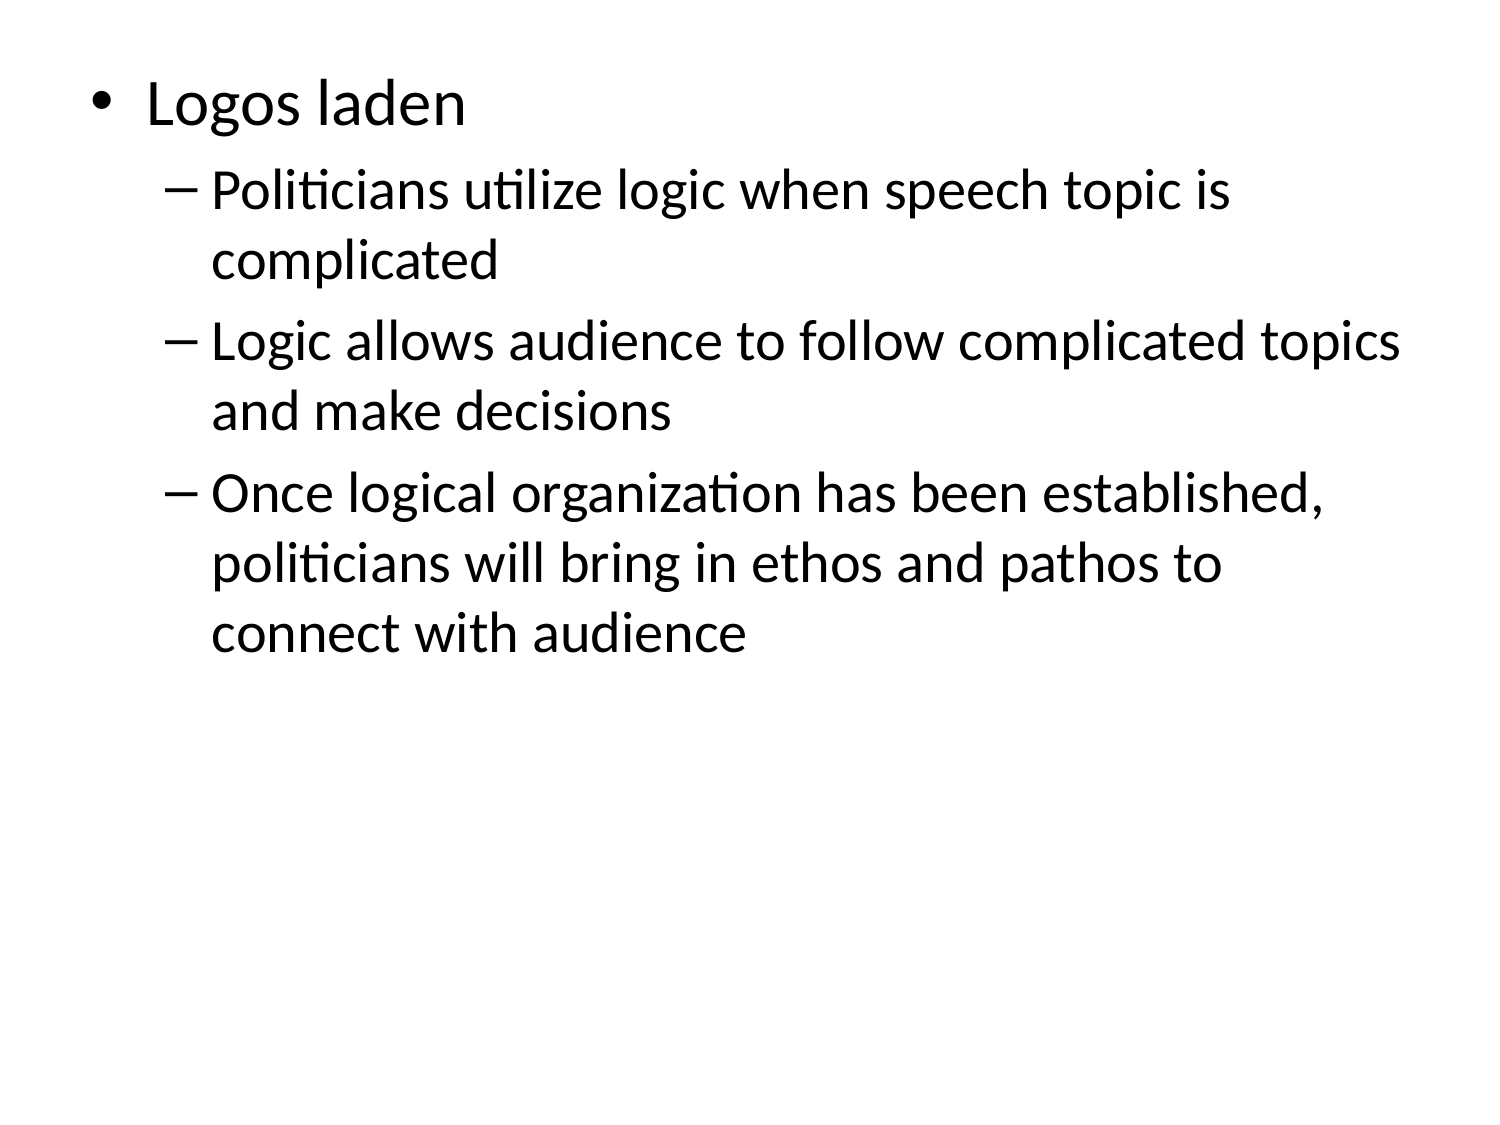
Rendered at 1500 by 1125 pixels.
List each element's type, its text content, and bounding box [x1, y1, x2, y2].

list Logos laden Politicians utilize logic when speech topic is complicated Logic allows audience to follow complicated topics and make decisions Once logical organization has been established, politicians will bring in ethos and pathos to connect with audience [75, 51, 1425, 1005]
